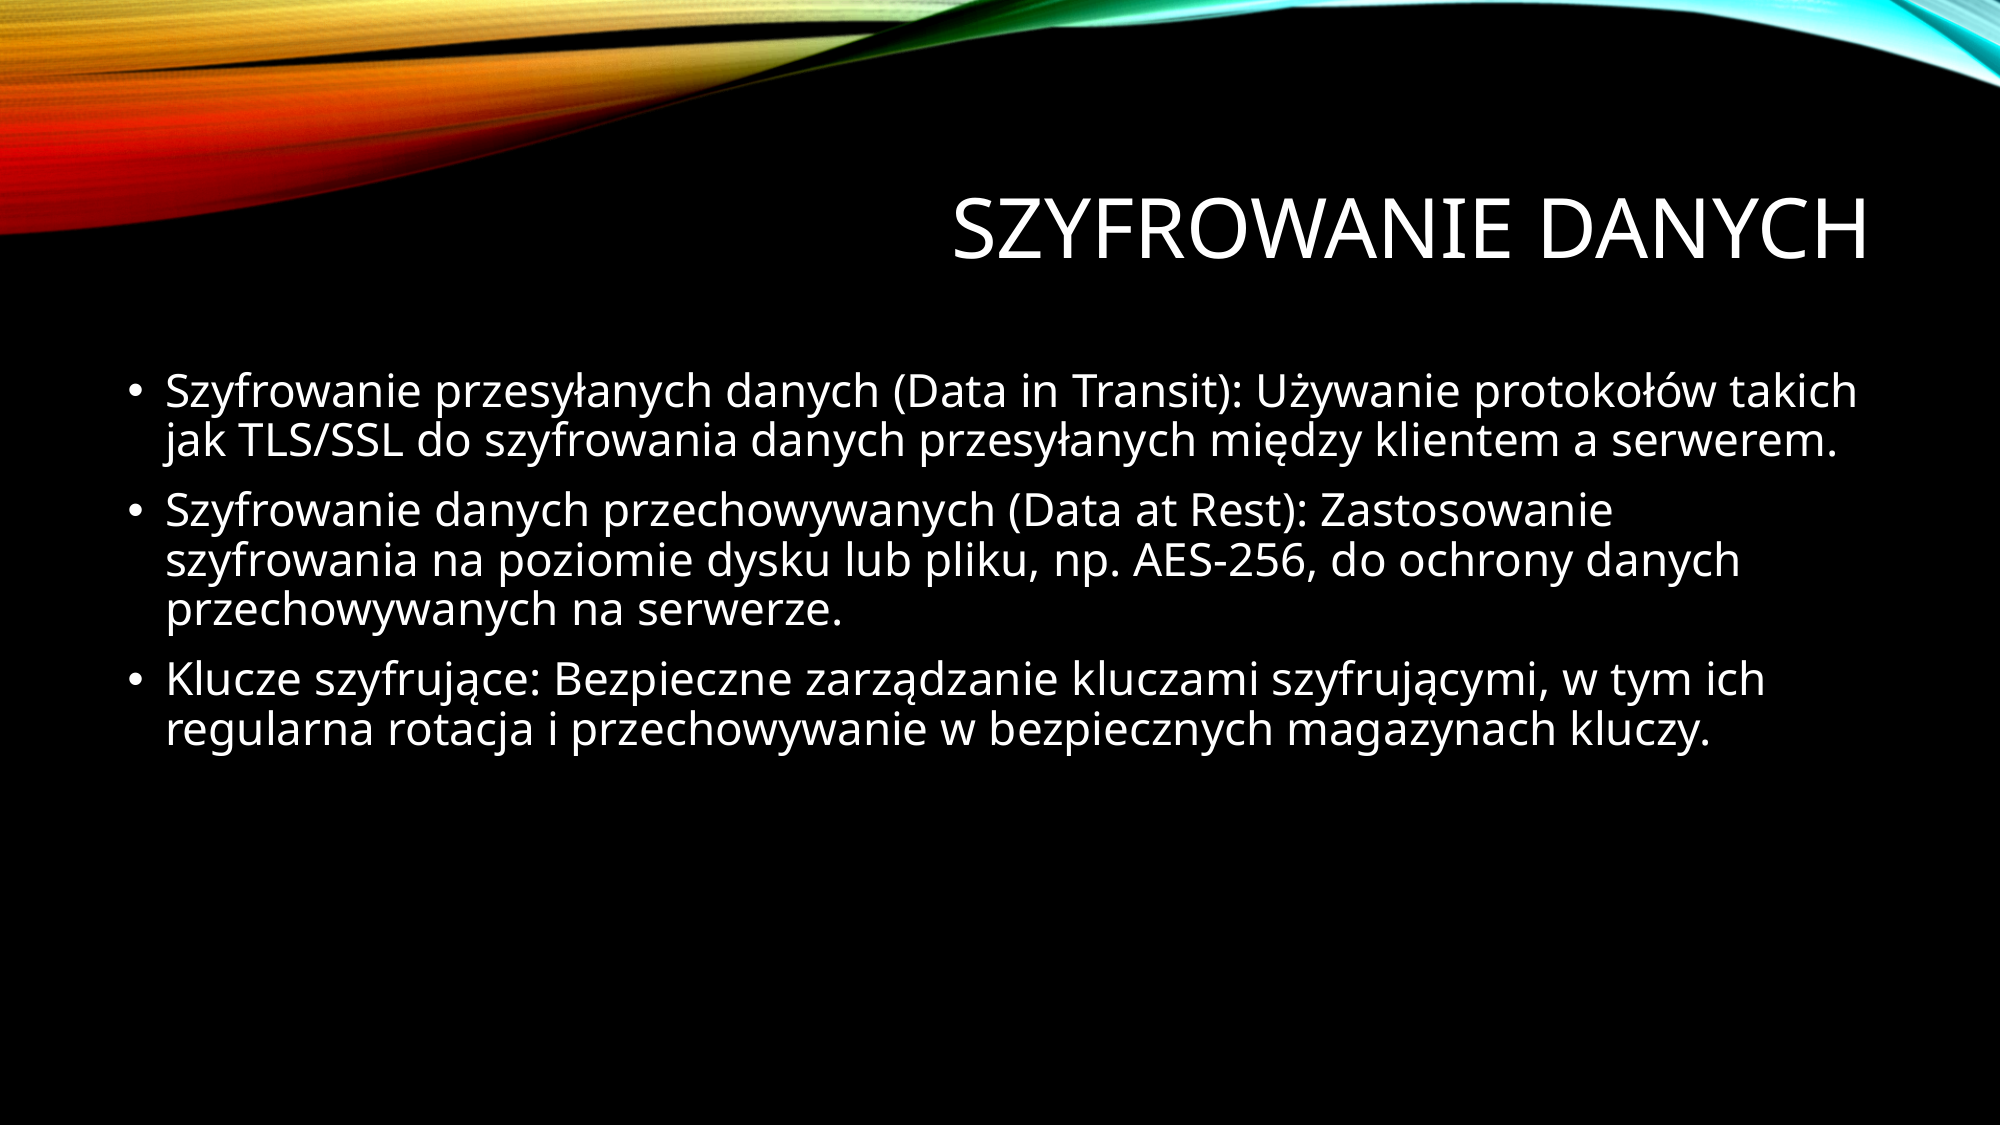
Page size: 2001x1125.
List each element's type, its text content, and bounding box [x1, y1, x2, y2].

title Szyfrowanie Danych [474, 125, 1888, 338]
list Szyfrowanie przesyłanych danych (Data in Transit): Używanie protokołów takich jak TLS/SSL do szyfrowania danych przesyłanych między klientem a serwerem. Szyfrowanie danych przechowywanych (Data at Rest): Zastosowanie szyfrowania na poziomie dysku lub pliku, np. AES-256, do ochrony danych przechowywanych na serwerze. Klucze szyfrujące: Bezpieczne zarządzanie kluczami szyfrującymi, w tym ich regularna rotacja i przechowywanie w bezpiecznych magazynach kluczy. [112, 360, 1888, 1021]
picture [0, 0, 2000, 237]
